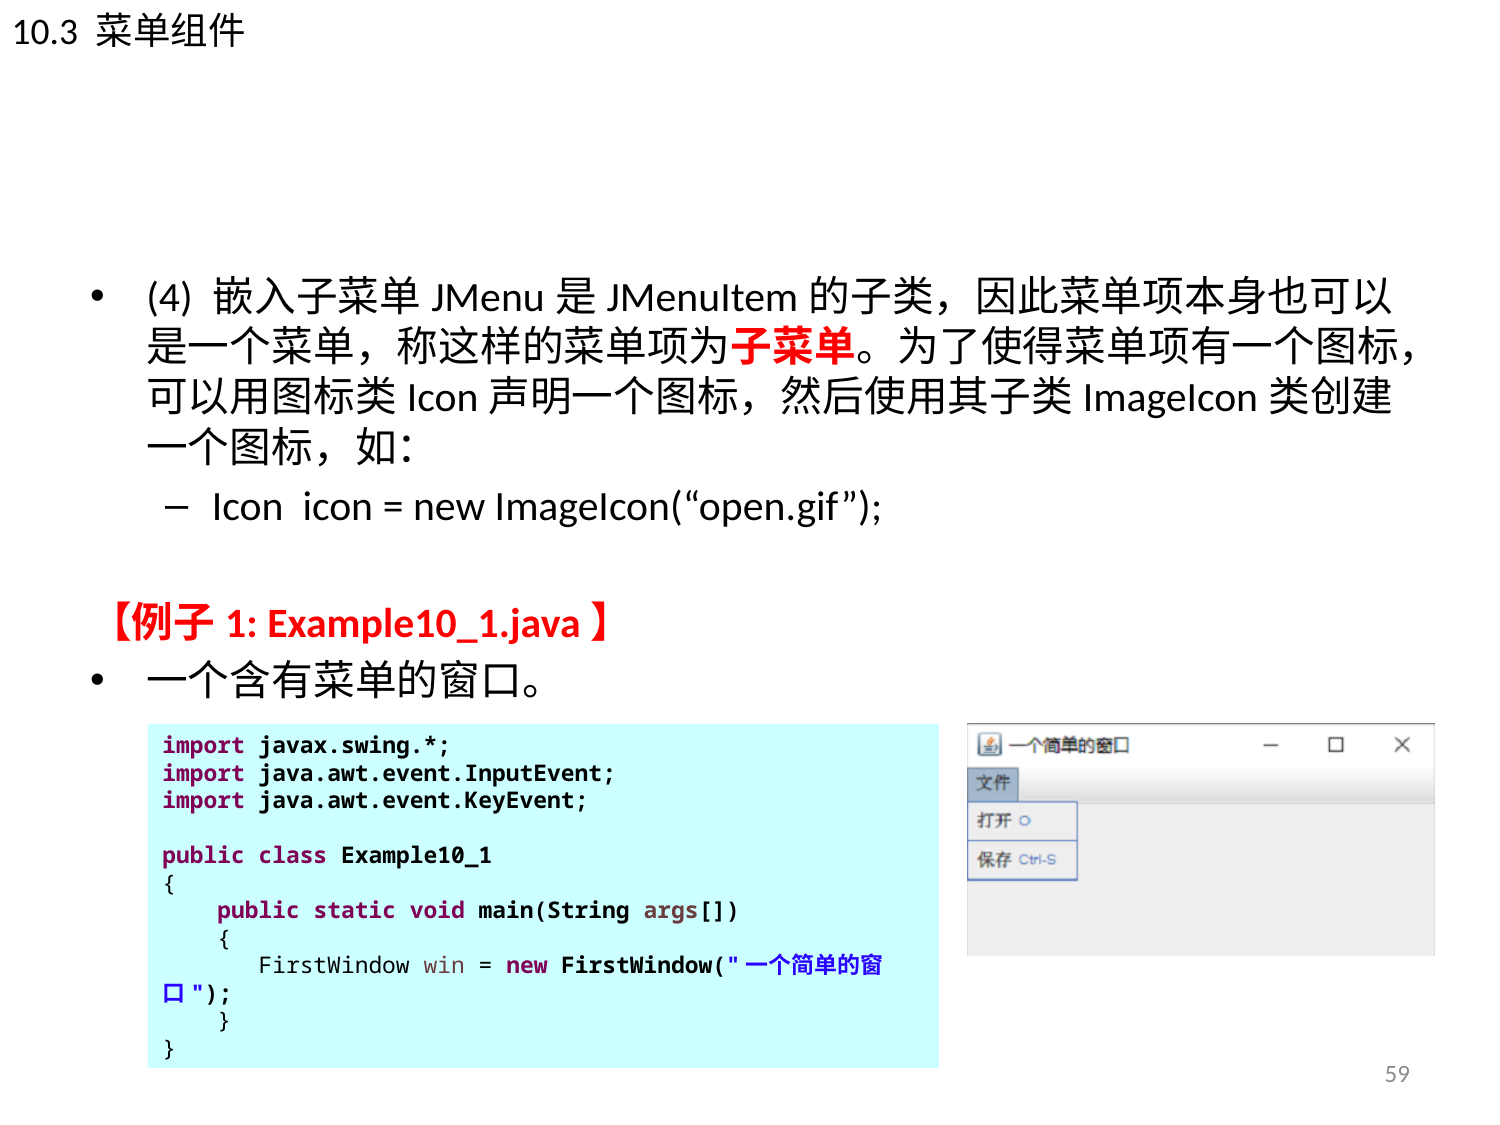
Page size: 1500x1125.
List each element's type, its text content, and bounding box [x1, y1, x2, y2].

list (4) 嵌入子菜单JMenu是JMenuItem的子类，因此菜单项本身也可以是一个菜单，称这样的菜单项为子菜单。为了使得菜单项有一个图标，可以用图标类Icon声明一个图标，然后使用其子类ImageIcon类创建一个图标，如： Icon icon = new ImageIcon(“open.gif”); 【例子1: Example10_1.java】 一个含有菜单的窗口。 [75, 262, 1425, 1005]
text_box import javax.swing.*; import java.awt.event.InputEvent; import java.awt.event.KeyEvent; public class Example10_1 { public static void main(String args[]) { FirstWindow win = new FirstWindow("一个简单的窗口"); } } [147, 723, 939, 1068]
picture [966, 723, 1435, 957]
slide_number 59 [1074, 1042, 1425, 1103]
text_box 10.3 菜单组件 [0, 0, 261, 60]
